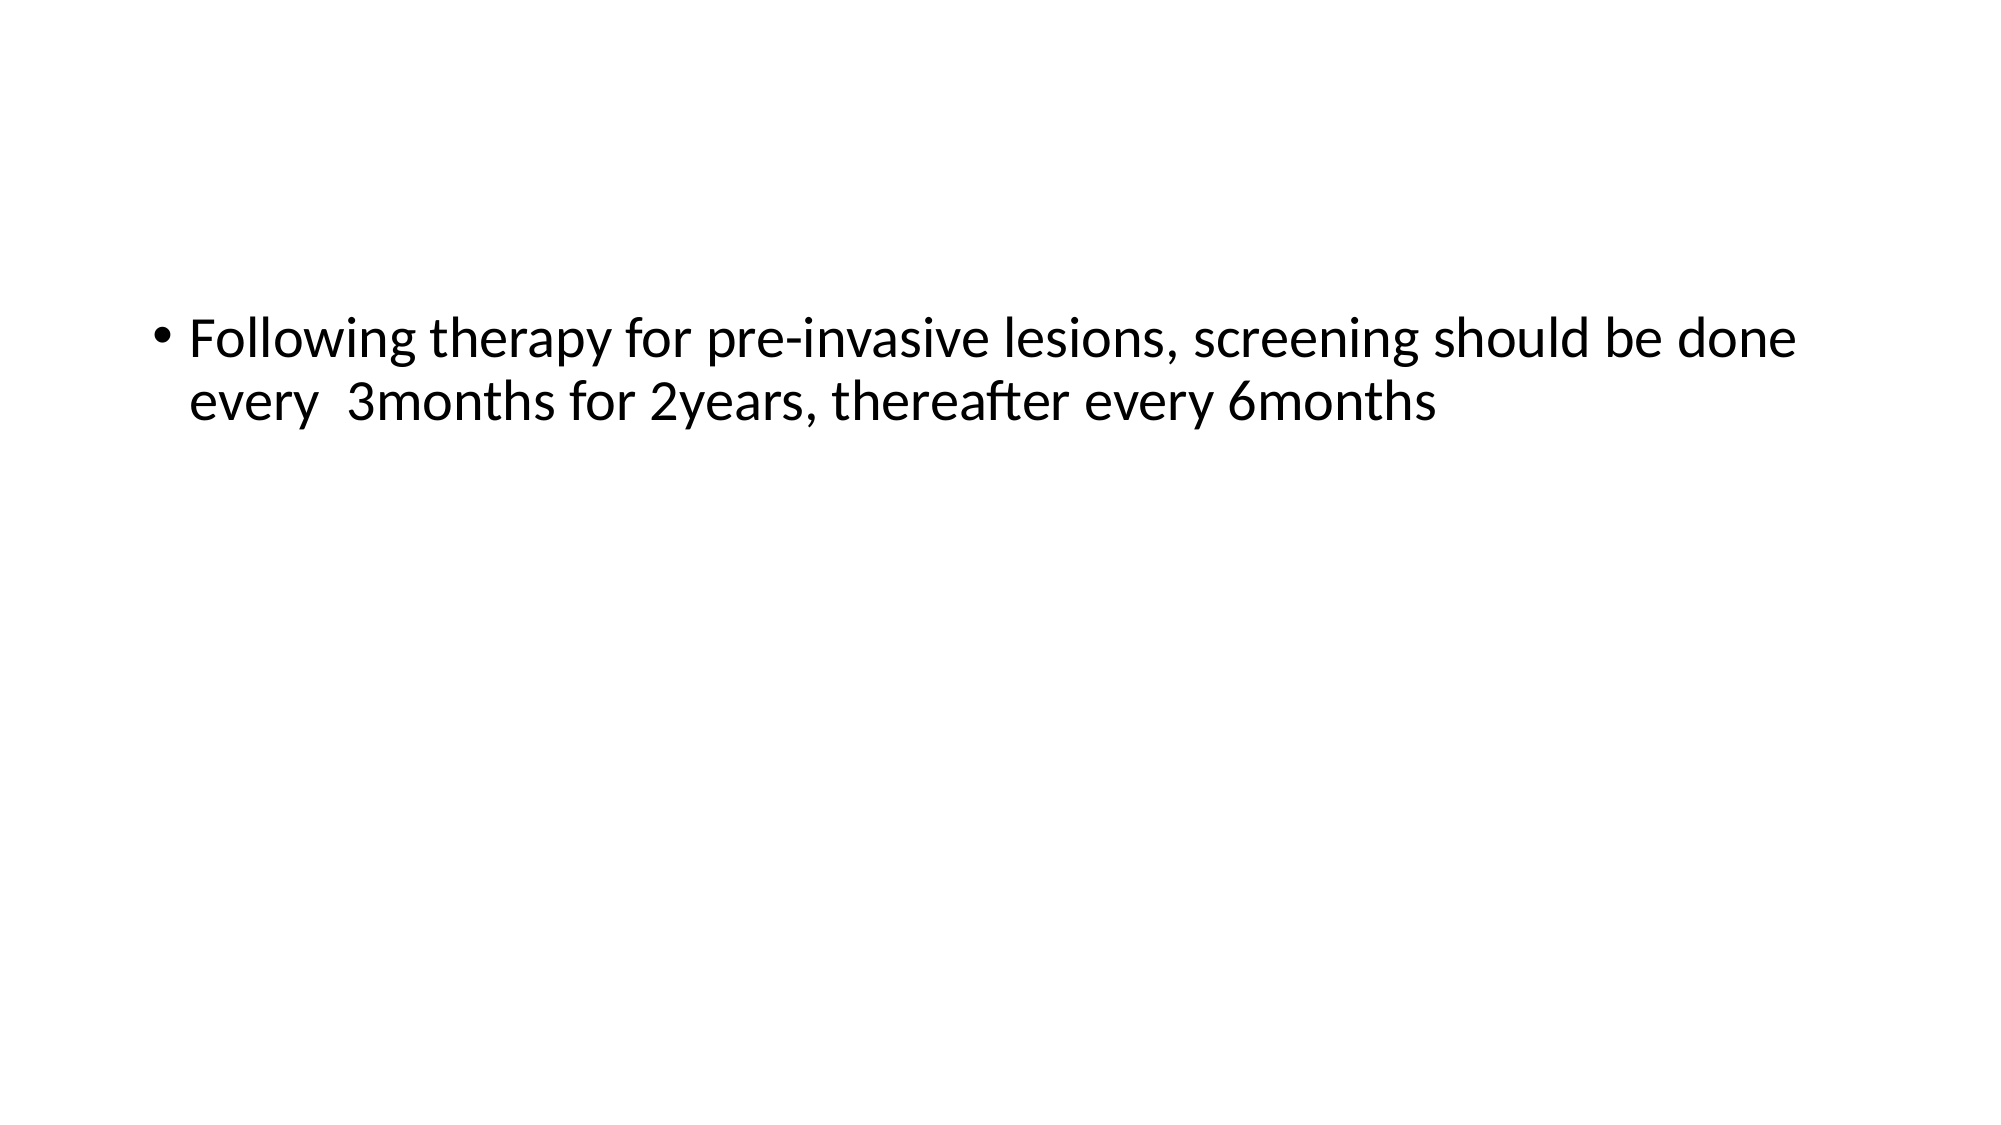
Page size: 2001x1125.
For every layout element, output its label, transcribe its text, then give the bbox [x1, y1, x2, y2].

list Following therapy for pre-invasive lesions, screening should be done every 3months for 2years, thereafter every 6months [137, 299, 1863, 1014]
